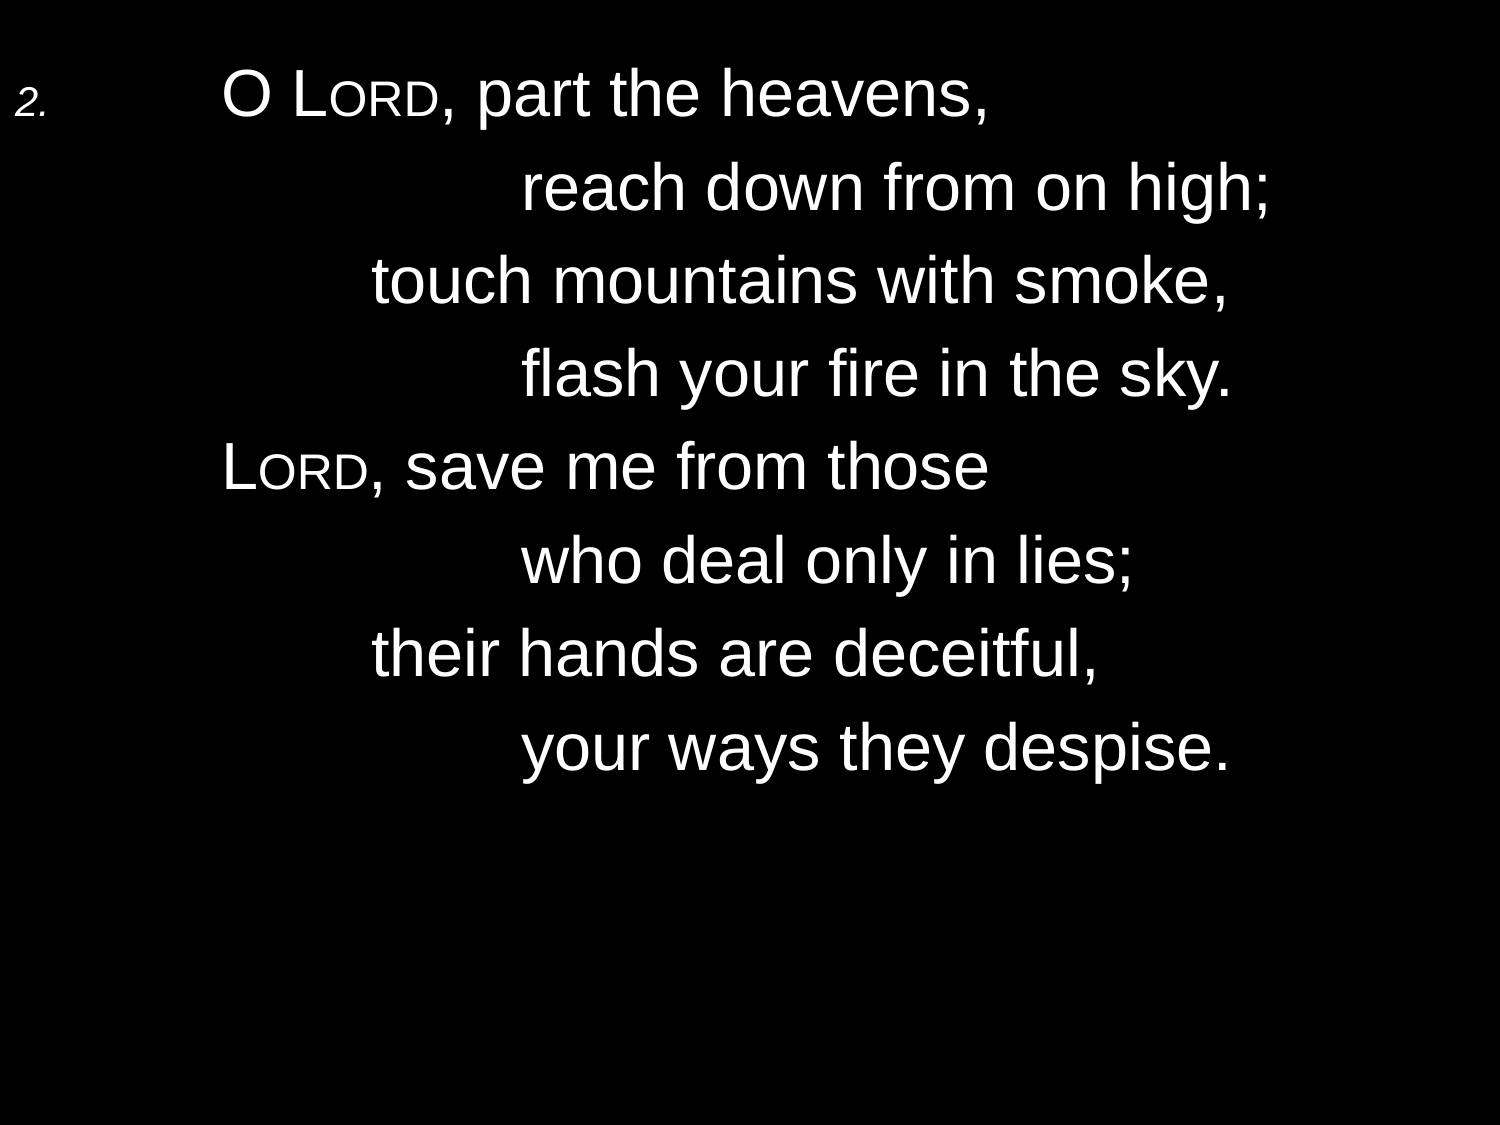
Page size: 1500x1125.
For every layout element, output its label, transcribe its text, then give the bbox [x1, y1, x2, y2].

list 2. O Lord, part the heavens, reach down from on high; touch mountains with smoke, flash your fire in the sky. Lord, save me from those who deal only in lies; their hands are deceitful, your ways they despise. [0, 42, 1500, 1047]
